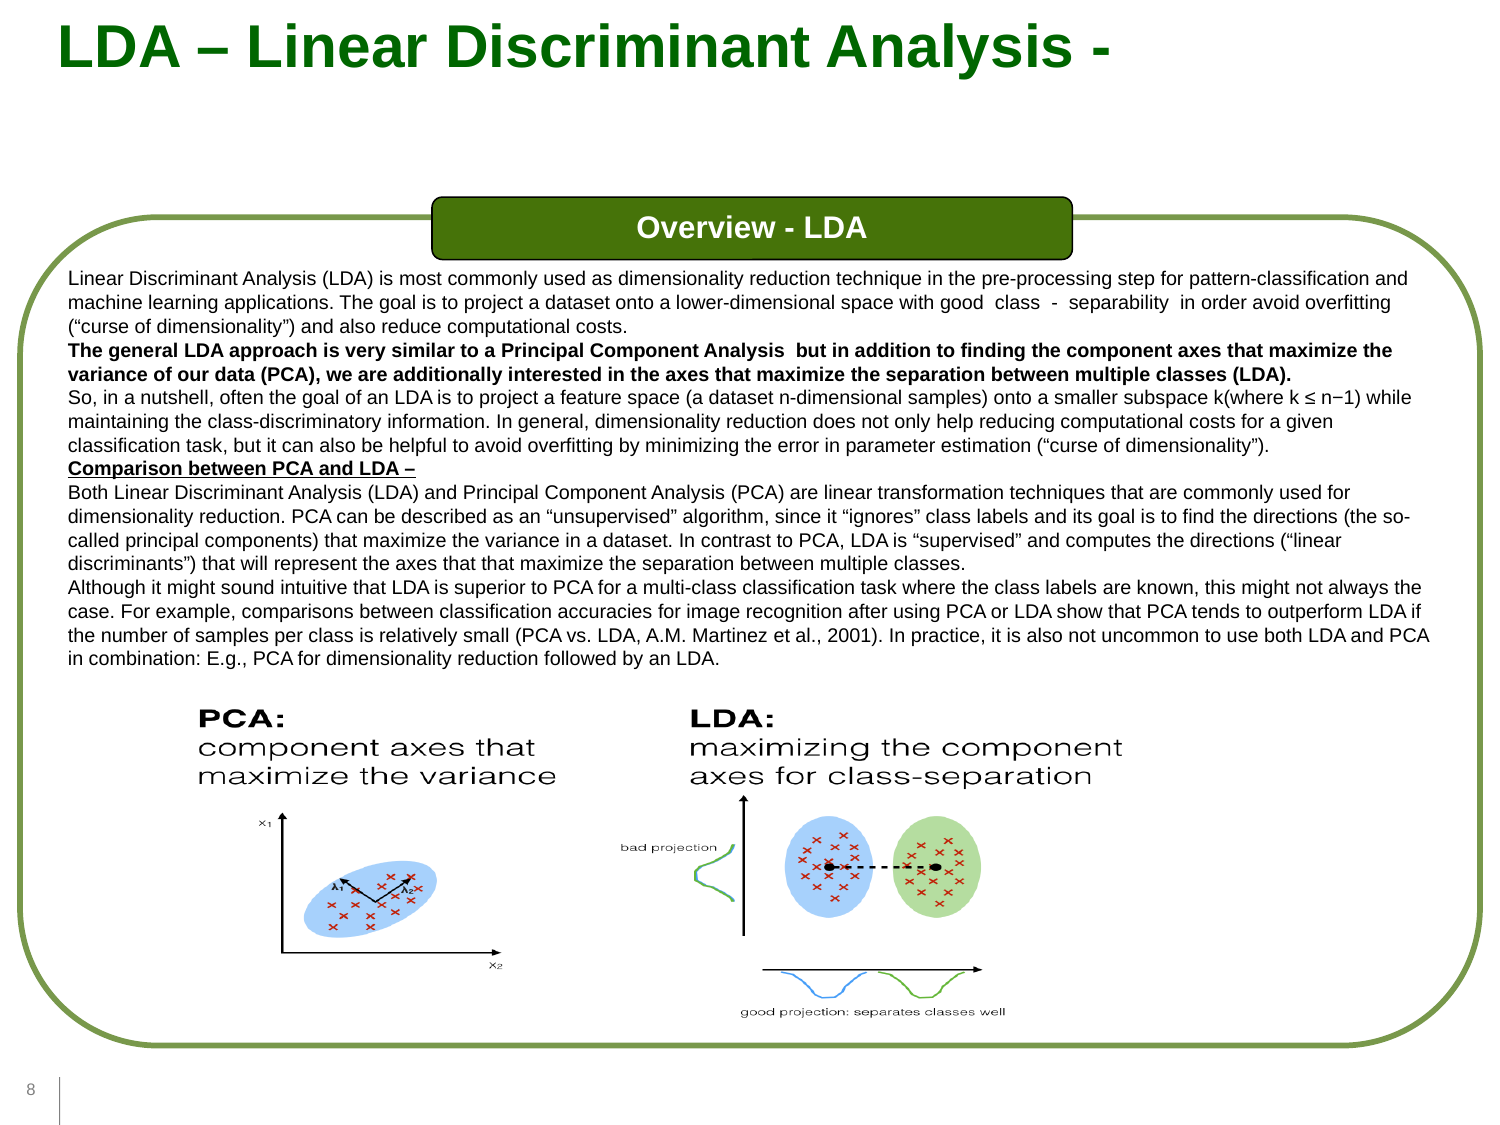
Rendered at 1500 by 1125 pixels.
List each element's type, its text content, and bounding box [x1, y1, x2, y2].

text_box Linear Discriminant Analysis (LDA) is most commonly used as dimensionality reduction technique in the pre-processing step for pattern-classification and machine learning applications. The goal is to project a dataset onto a lower-dimensional space with good class - separability in order avoid overfitting (“curse of dimensionality”) and also reduce computational costs. The general LDA approach is very similar to a Principal Component Analysis but in addition to finding the component axes that maximize the variance of our data (PCA), we are additionally interested in the axes that maximize the separation between multiple classes (LDA). So, in a nutshell, often the goal of an LDA is to project a feature space (a dataset n-dimensional samples) onto a smaller subspace k(where k ≤ n−1) while maintaining the class-discriminatory information. In general, dimensionality reduction does not only help reducing computational costs for a given classification task, but it can also be helpful to avoid overfitting by minimizing the error in parameter estimation (“curse of dimensionality”). Comparison between PCA and LDA – Both Linear Discriminant Analysis (LDA) and Principal Component Analysis (PCA) are linear transformation techniques that are commonly used for dimensionality reduction. PCA can be described as an “unsupervised” algorithm, since it “ignores” class labels and its goal is to find the directions (the so-called principal components) that maximize the variance in a dataset. In contrast to PCA, LDA is “supervised” and computes the directions (“linear discriminants”) that will represent the axes that that maximize the separation between multiple classes. Although it might sound intuitive that LDA is superior to PCA for a multi-class classification task where the class labels are known, this might not always the case. For example, comparisons between classification accuracies for image recognition after using PCA or LDA show that PCA tends to outperform LDA if the number of samples per class is relatively small (PCA vs. LDA, A.M. Martinez et al., 2001). In practice, it is also not uncommon to use both LDA and PCA in combination: E.g., PCA for dimensionality reduction followed by an LDA. [20, 217, 1480, 1046]
text_box Overview - LDA [431, 197, 1073, 260]
title LDA – Linear Discriminant Analysis - [42, 0, 1443, 163]
picture [180, 702, 1133, 1025]
